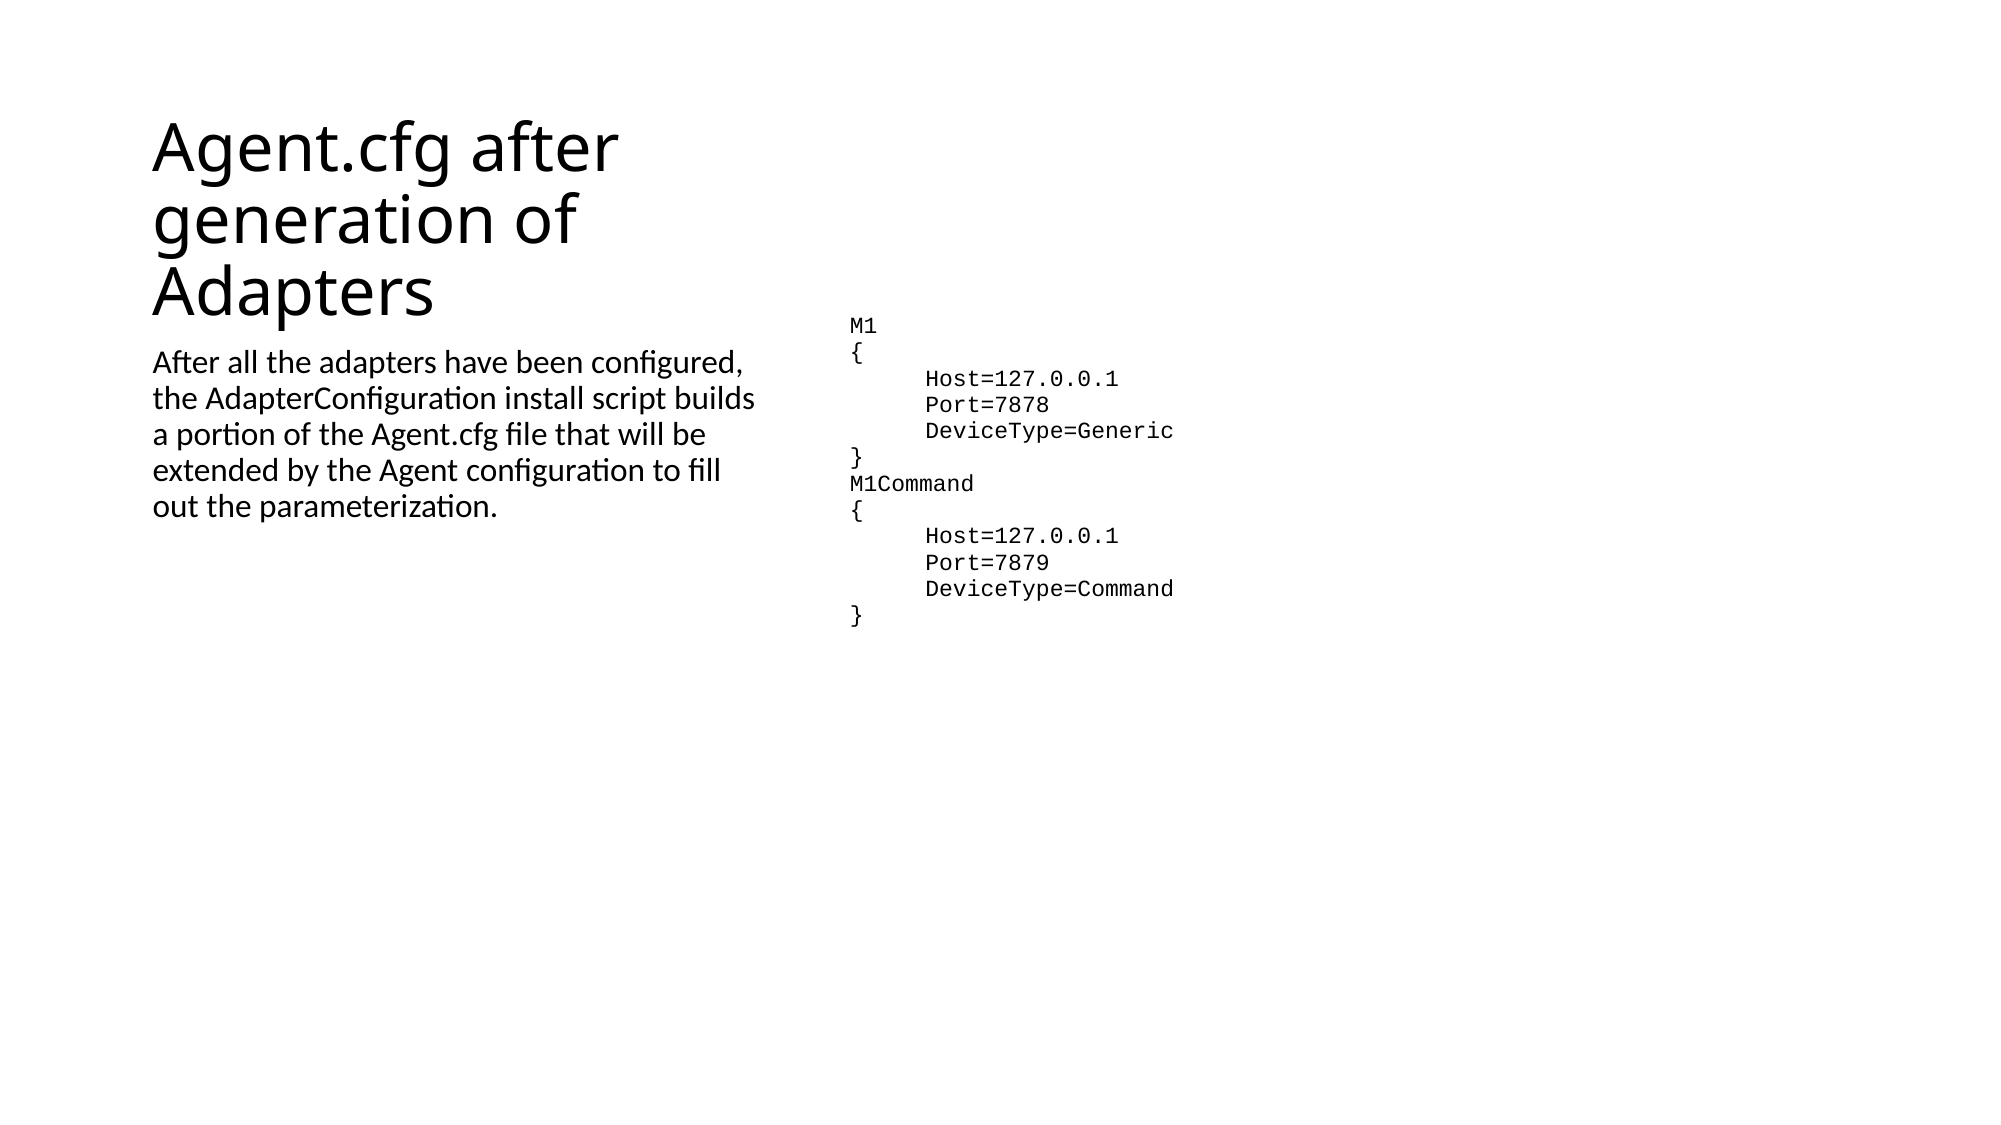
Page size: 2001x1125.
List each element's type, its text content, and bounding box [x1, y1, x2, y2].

title Agent.cfg after generation of Adapters [137, 75, 783, 337]
picture [774, 314, 1678, 660]
list After all the adapters have been configured, the AdapterConfiguration install script builds a portion of the Agent.cfg file that will be extended by the Agent configuration to fill out the parameterization. [137, 337, 783, 963]
